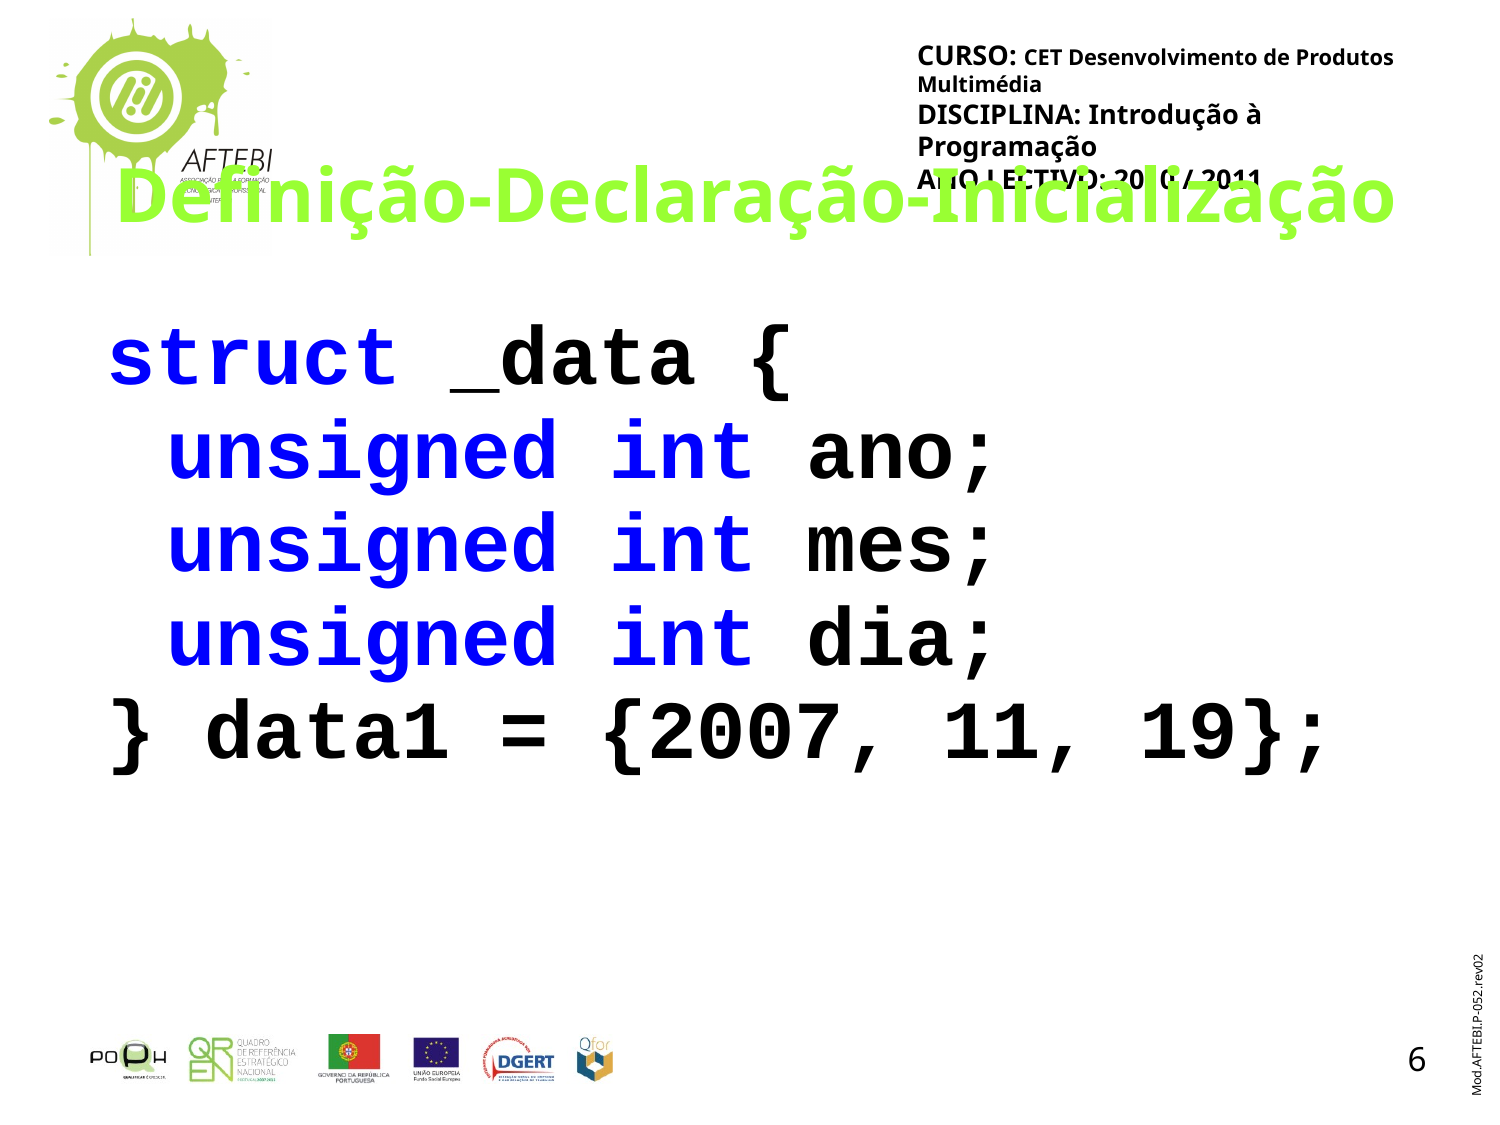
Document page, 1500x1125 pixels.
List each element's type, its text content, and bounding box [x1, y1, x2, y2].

picture [90, 1034, 613, 1084]
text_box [105, 315, 1365, 1049]
title Definição-Declaração-Inicialização [58, 140, 1454, 245]
